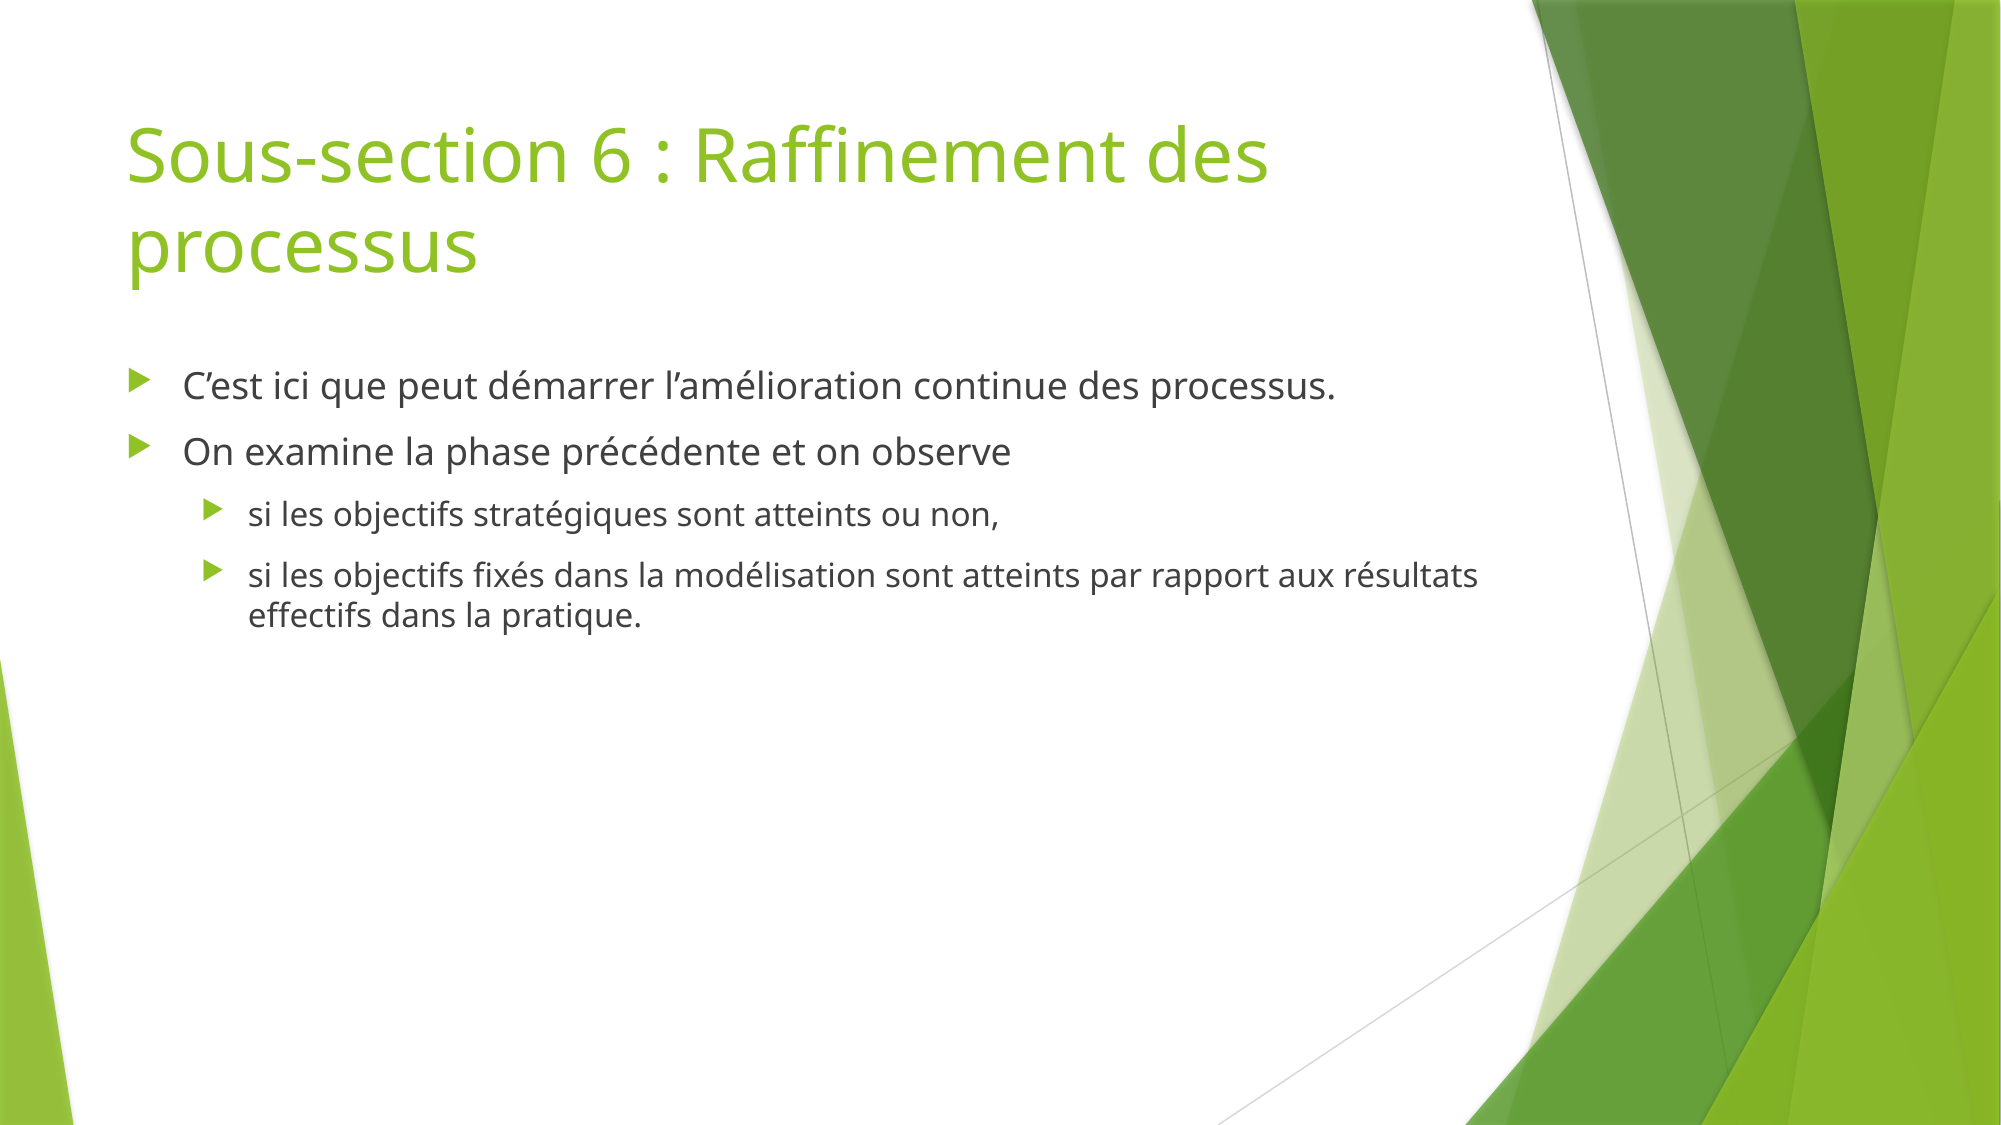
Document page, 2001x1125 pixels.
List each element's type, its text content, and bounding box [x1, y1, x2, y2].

title Sous-section 6 : Raffinement des processus [111, 99, 1522, 317]
list C’est ici que peut démarrer l’amélioration continue des processus. On examine la phase précédente et on observe si les objectifs stratégiques sont atteints ou non, si les objectifs fixés dans la modélisation sont atteints par rapport aux résultats effectifs dans la pratique. [111, 354, 1522, 992]
